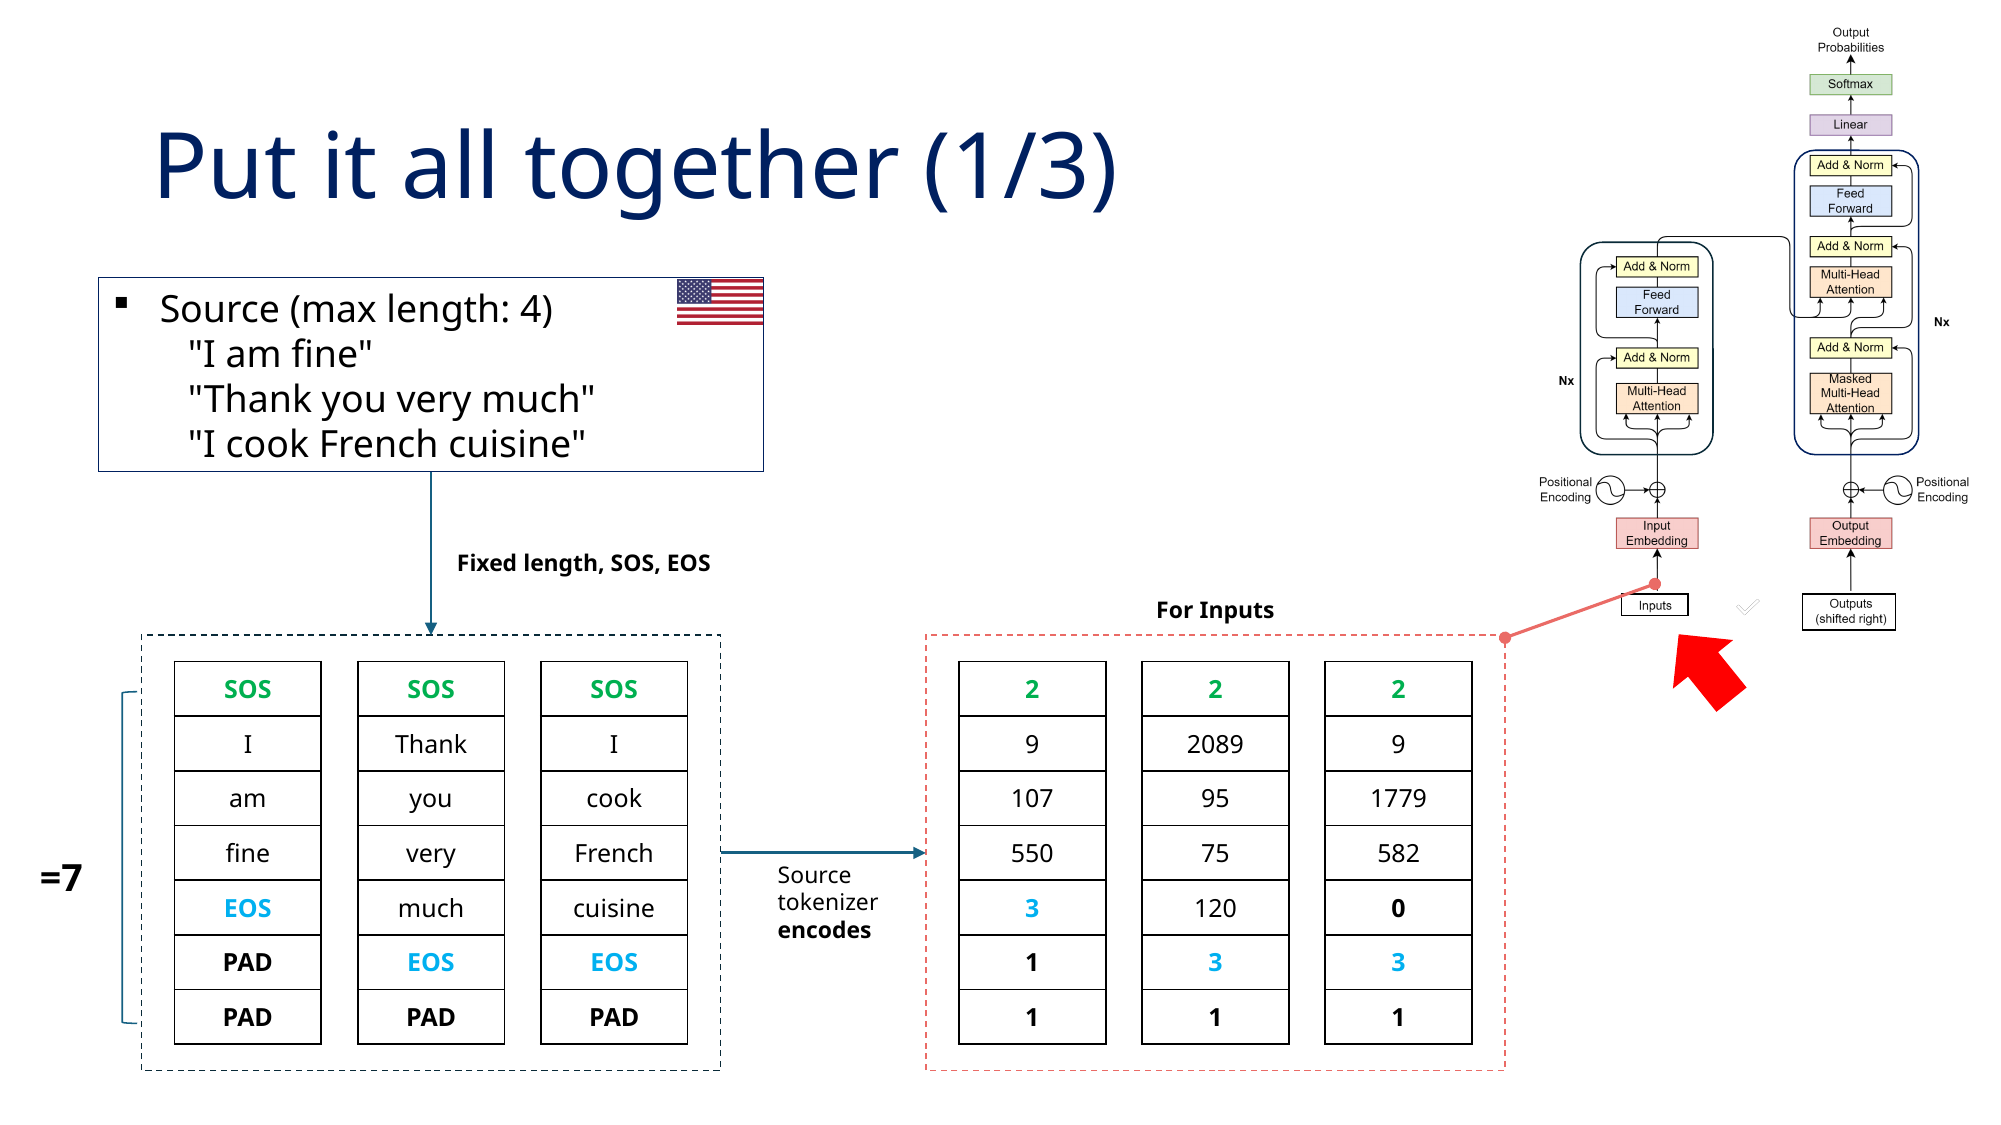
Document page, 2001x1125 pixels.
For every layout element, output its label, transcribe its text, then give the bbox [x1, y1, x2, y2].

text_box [140, 634, 722, 1072]
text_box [1504, 583, 1656, 639]
text_box Fixed length, SOS, EOS [442, 541, 763, 584]
text_box Source (max length: 4) "I am fine" "Thank you very much" "I cook French cuisine" [98, 277, 764, 472]
text_box [120, 690, 138, 1025]
title Put it all together (1/3) [137, 59, 1513, 278]
picture [676, 279, 764, 326]
text_box For Inputs [1140, 588, 1291, 631]
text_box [1513, 9, 1994, 641]
text_box Source tokenizer encodes [762, 854, 917, 951]
text_box [1670, 641, 1749, 715]
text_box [925, 634, 1506, 1072]
